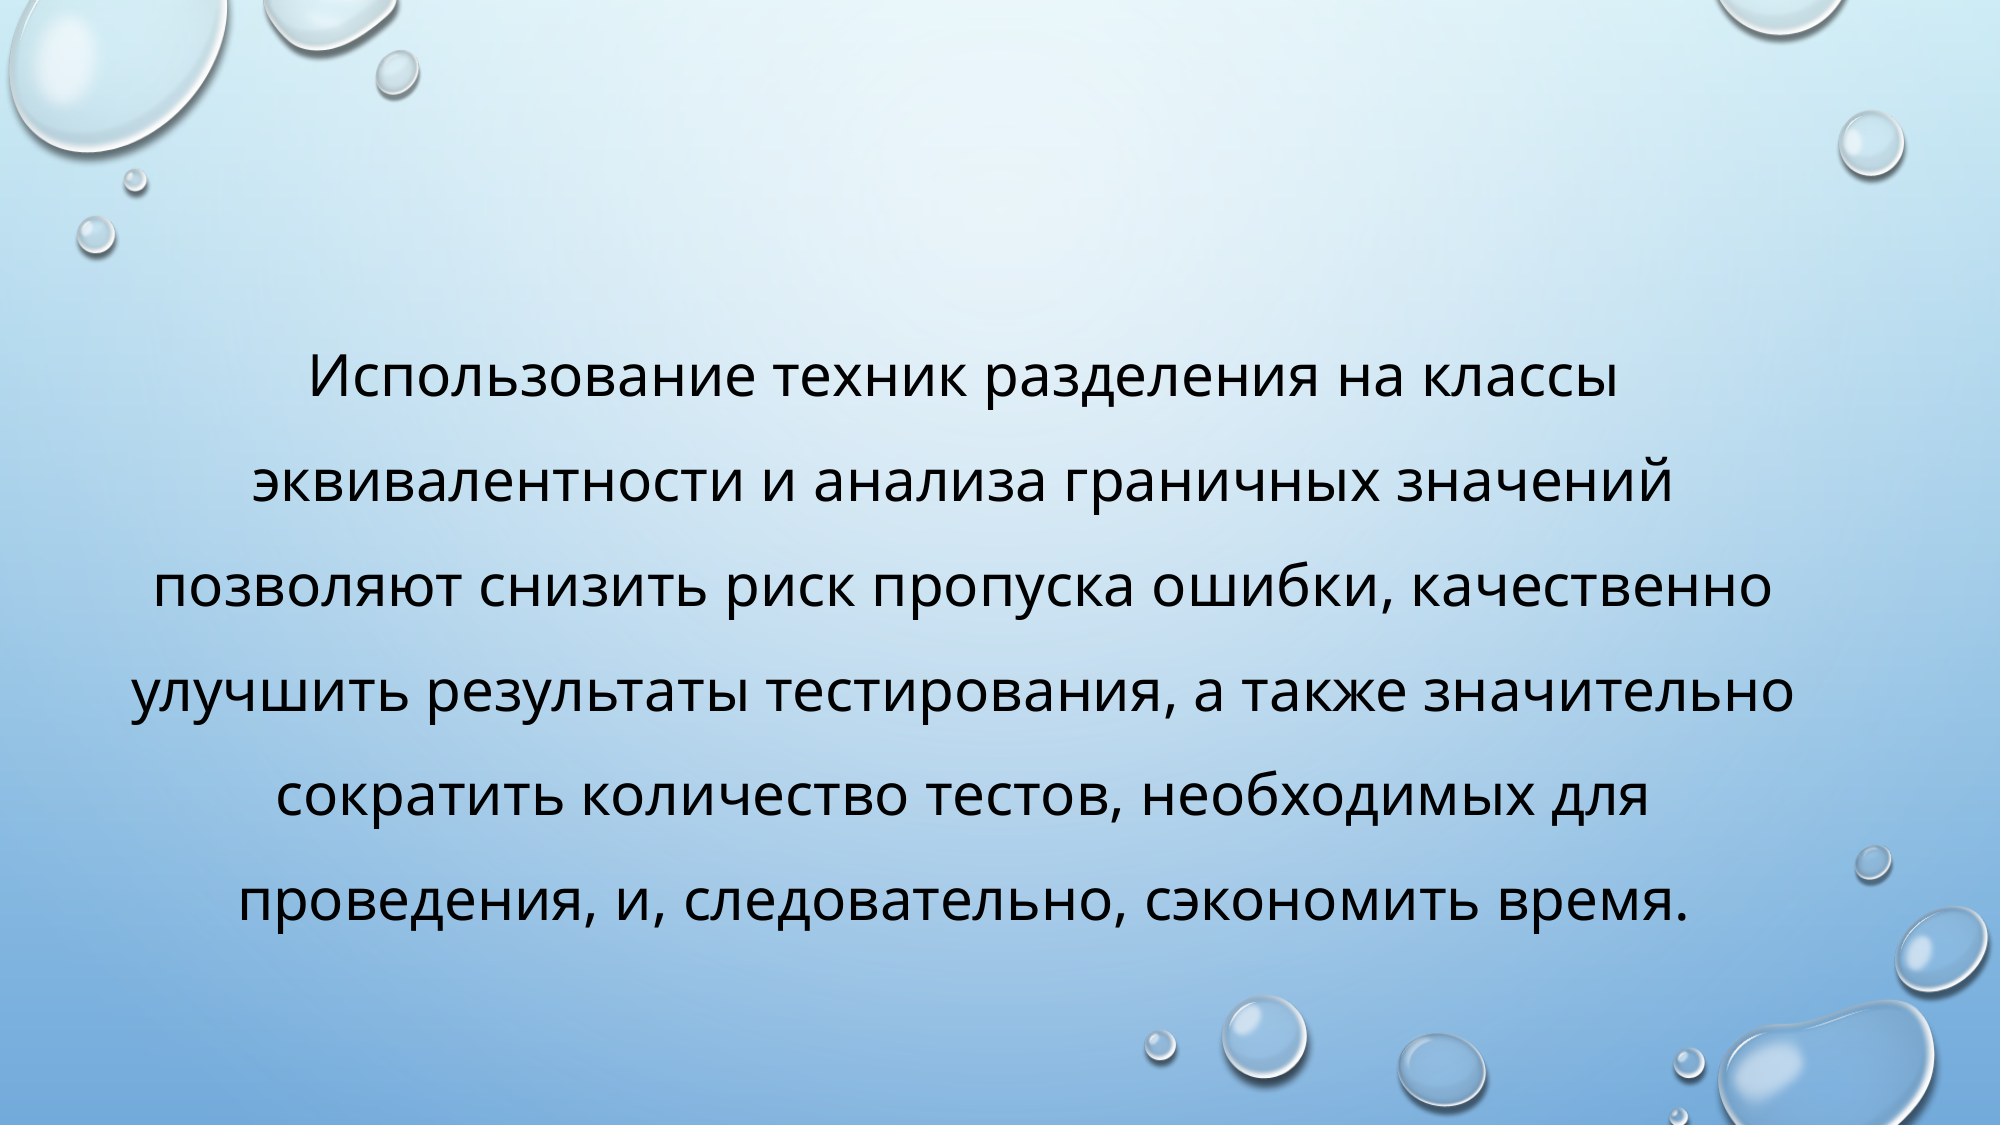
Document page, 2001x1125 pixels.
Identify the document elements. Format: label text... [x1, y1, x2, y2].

text_box Использование техник разделения на классы эквивалентности и анализа граничных значений позволяют снизить риск пропуска ошибки, качественно улучшить результаты тестирования, а также значительно сократить количество тестов, необходимых для проведения, и, следовательно, сэкономить время. [82, 295, 1845, 940]
picture [0, 0, 2000, 1125]
